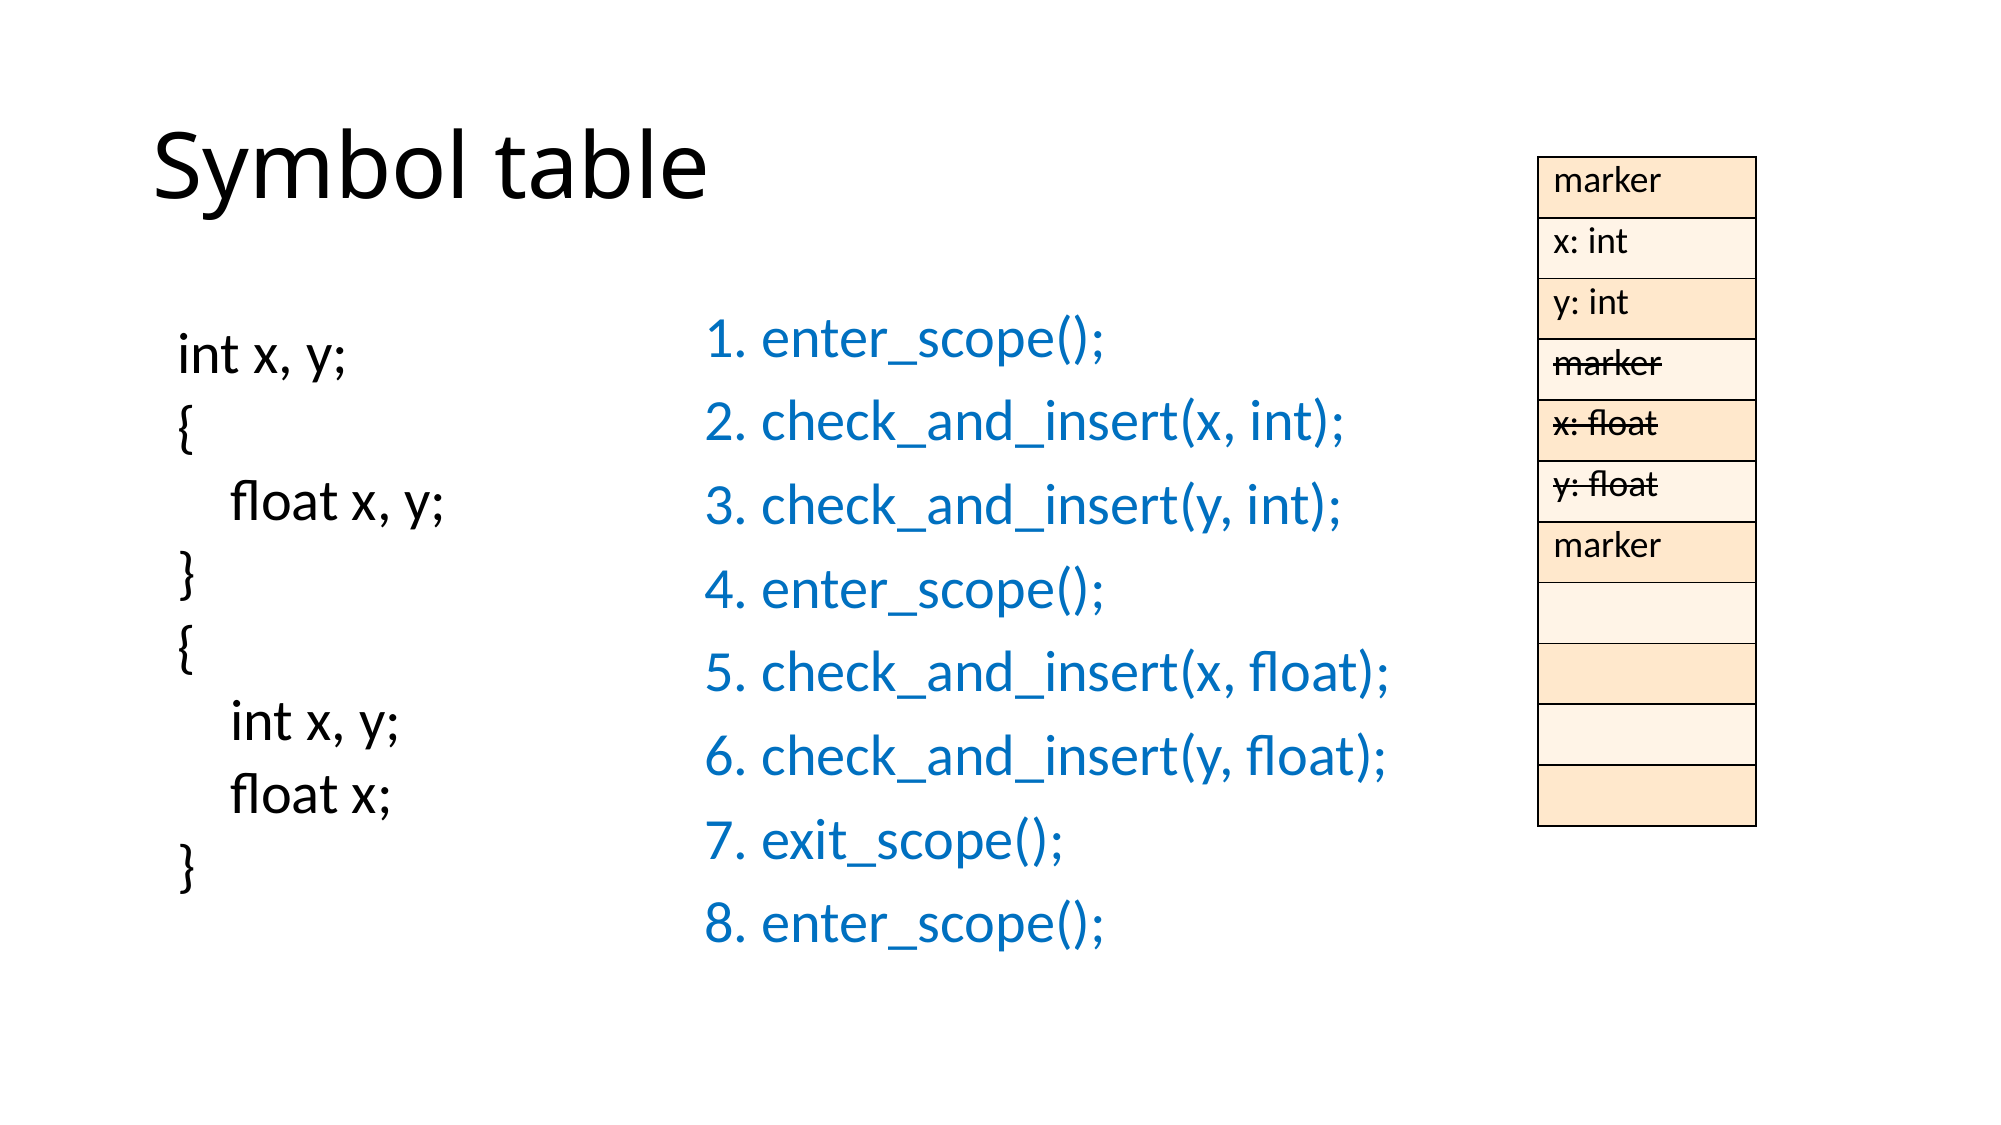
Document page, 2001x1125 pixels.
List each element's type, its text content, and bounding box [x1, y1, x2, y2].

table_cell marker [1539, 340, 1755, 399]
table_cell y: int [1539, 279, 1755, 338]
text_box int x, y; { float x, y; } { int x, y; float x; } [162, 324, 1013, 1039]
table_cell [1539, 766, 1755, 825]
table_header marker [1539, 158, 1755, 217]
table_cell [1539, 705, 1755, 764]
list 1. enter_scope(); 2. check_and_insert(x, int); 3. check_and_insert(y, int); 4. enter_scope(); 5. check_and_insert(x, float); 6. check_and_insert(y, float); 7. exit_scope(); 8. enter_scope(); [689, 299, 1863, 1014]
table_cell [1539, 644, 1755, 703]
table_cell marker [1539, 523, 1755, 582]
title Symbol table [137, 59, 1863, 278]
table_cell [1539, 583, 1755, 643]
table_cell x: float [1539, 401, 1755, 460]
table_cell y: float [1539, 462, 1755, 521]
table_cell x: int [1539, 219, 1755, 278]
